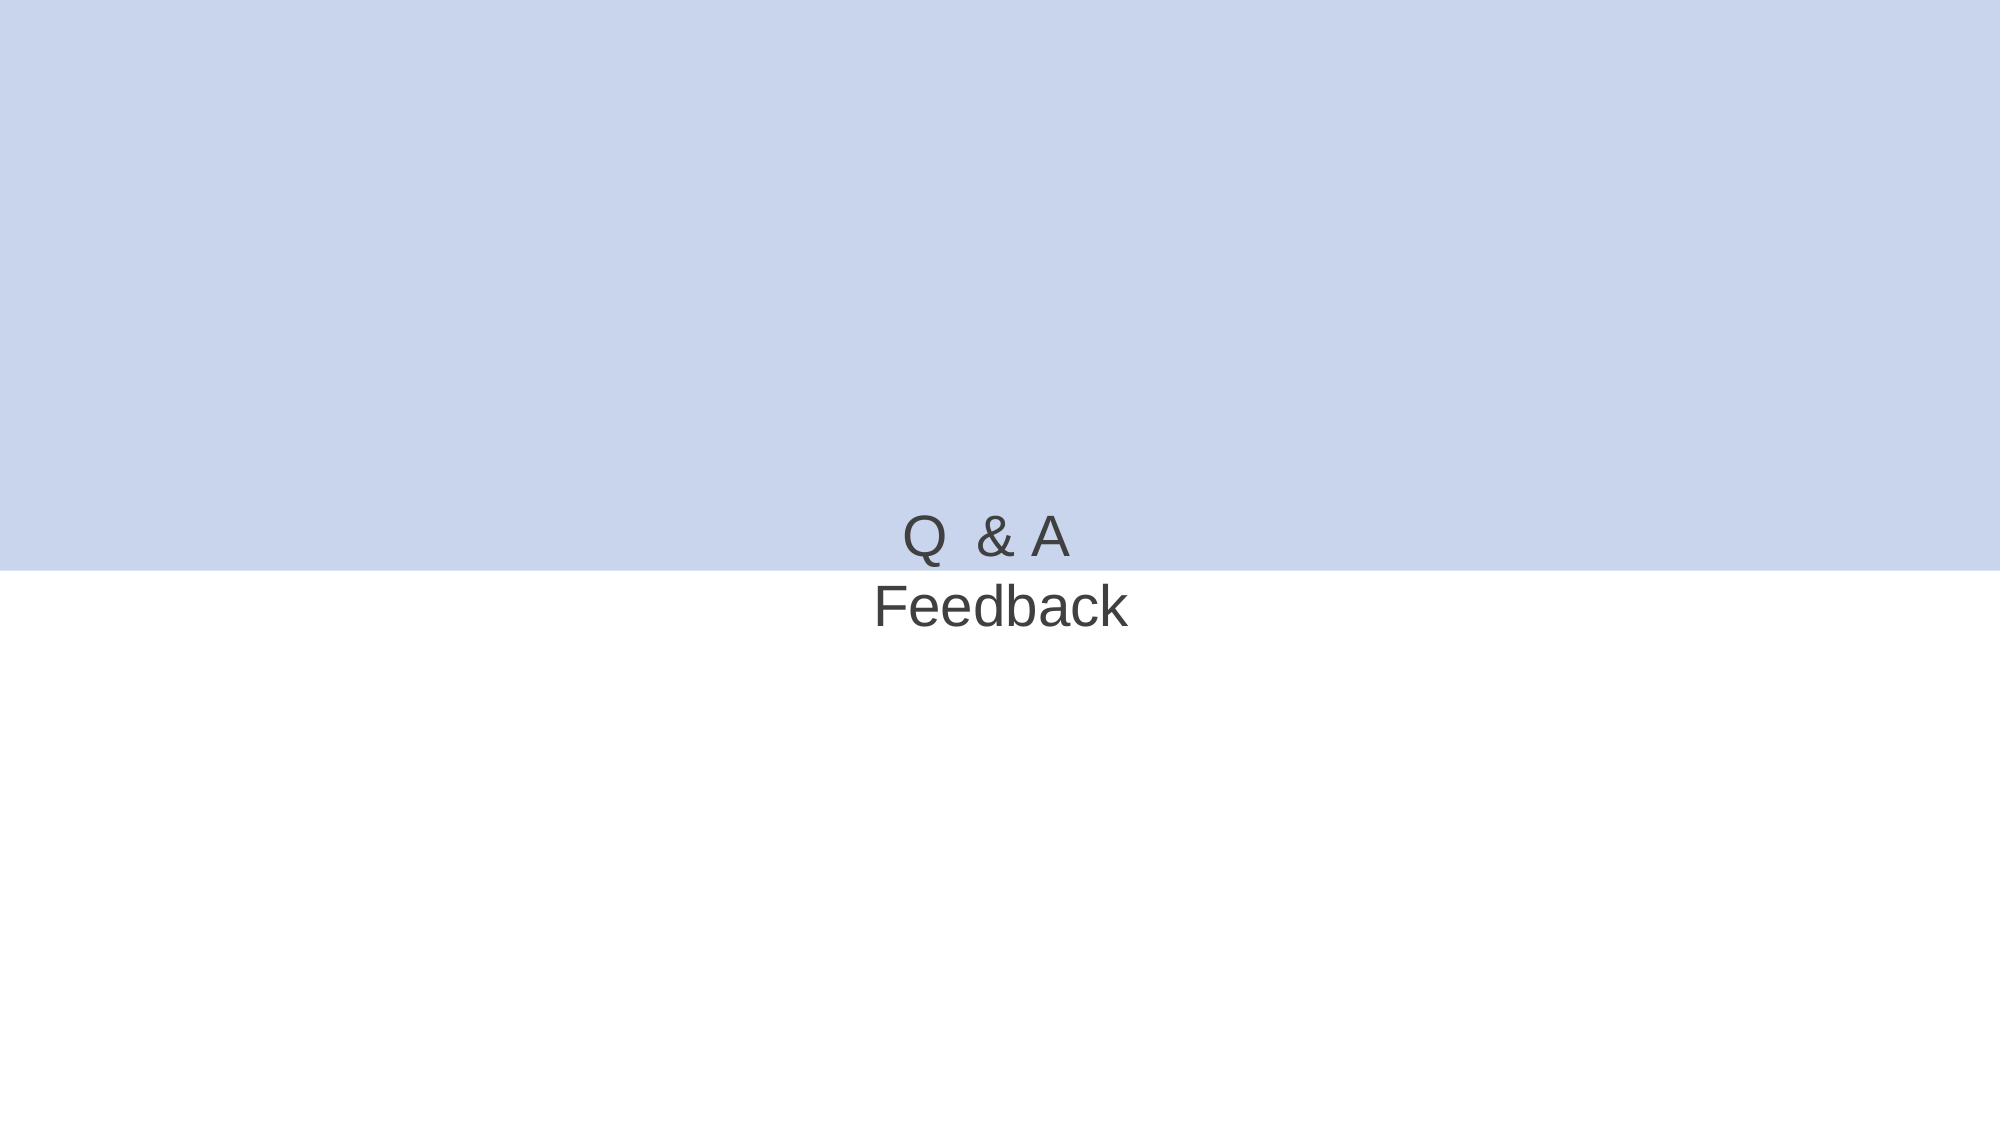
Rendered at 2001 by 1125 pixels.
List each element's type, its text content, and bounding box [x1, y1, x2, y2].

text_box [51, 370, 1987, 769]
text_box [0, 0, 2000, 572]
text_box Q & A Feedback [493, 491, 1494, 646]
